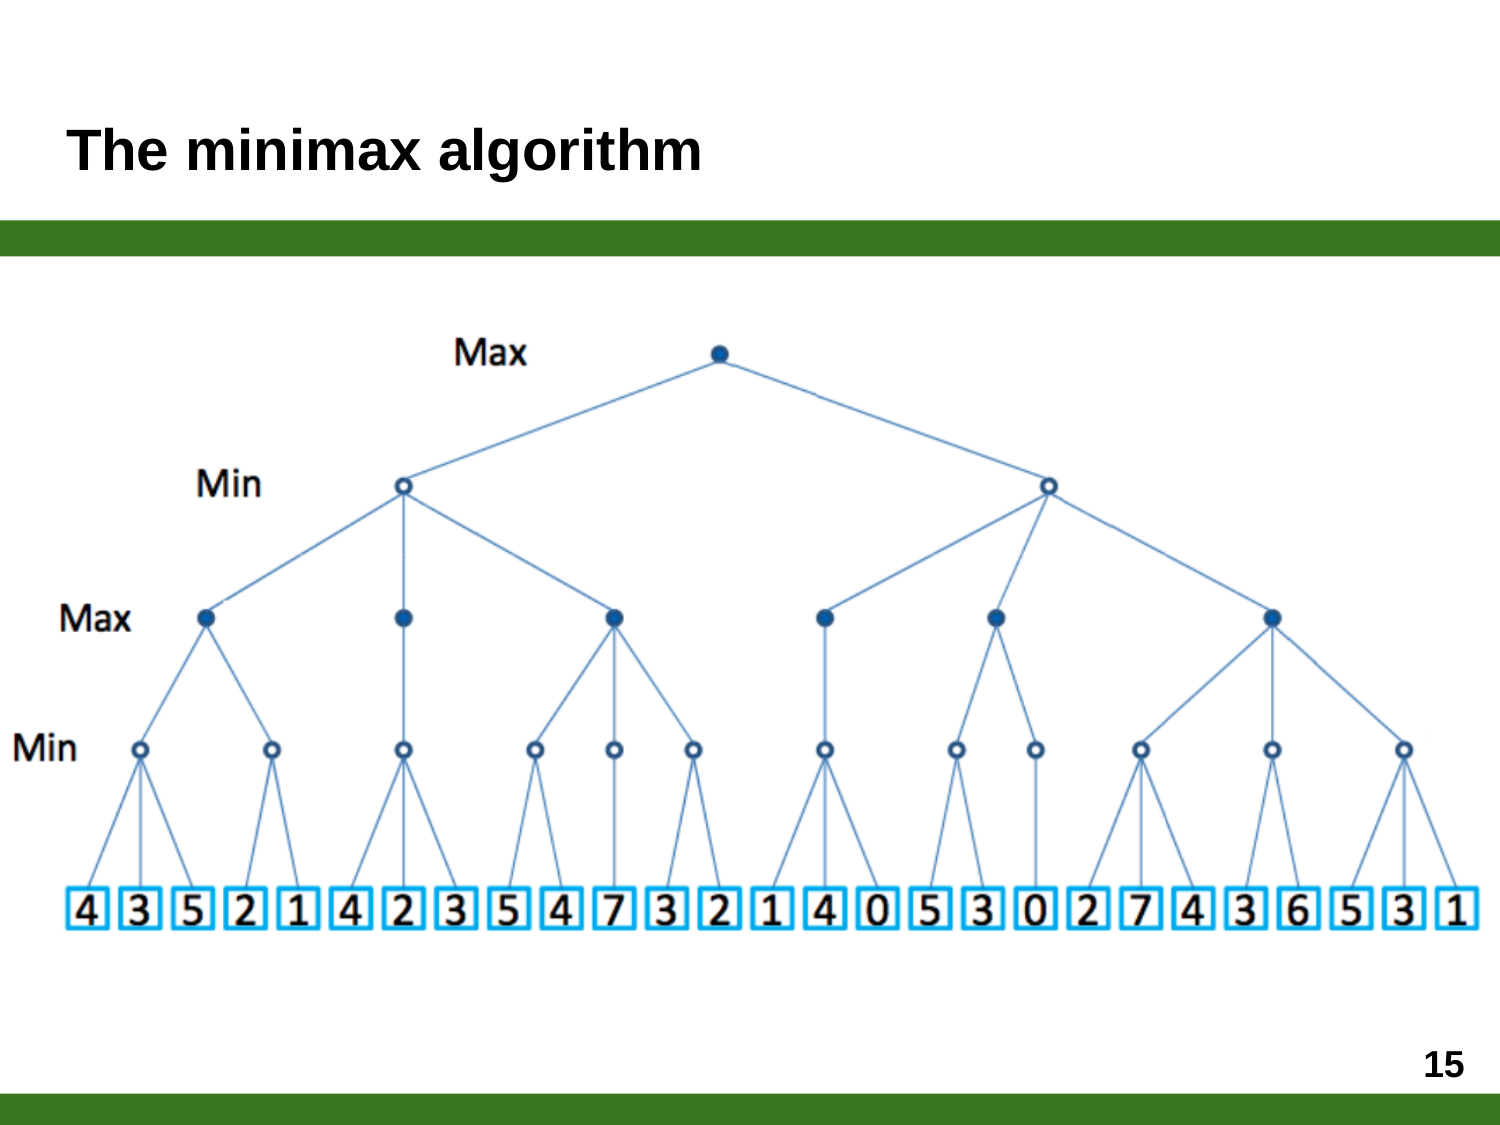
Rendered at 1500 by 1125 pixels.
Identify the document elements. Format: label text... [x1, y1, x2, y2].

slide_number ‹#› [1389, 1019, 1480, 1106]
picture [0, 302, 1500, 940]
title The minimax algorithm [51, 97, 1449, 223]
